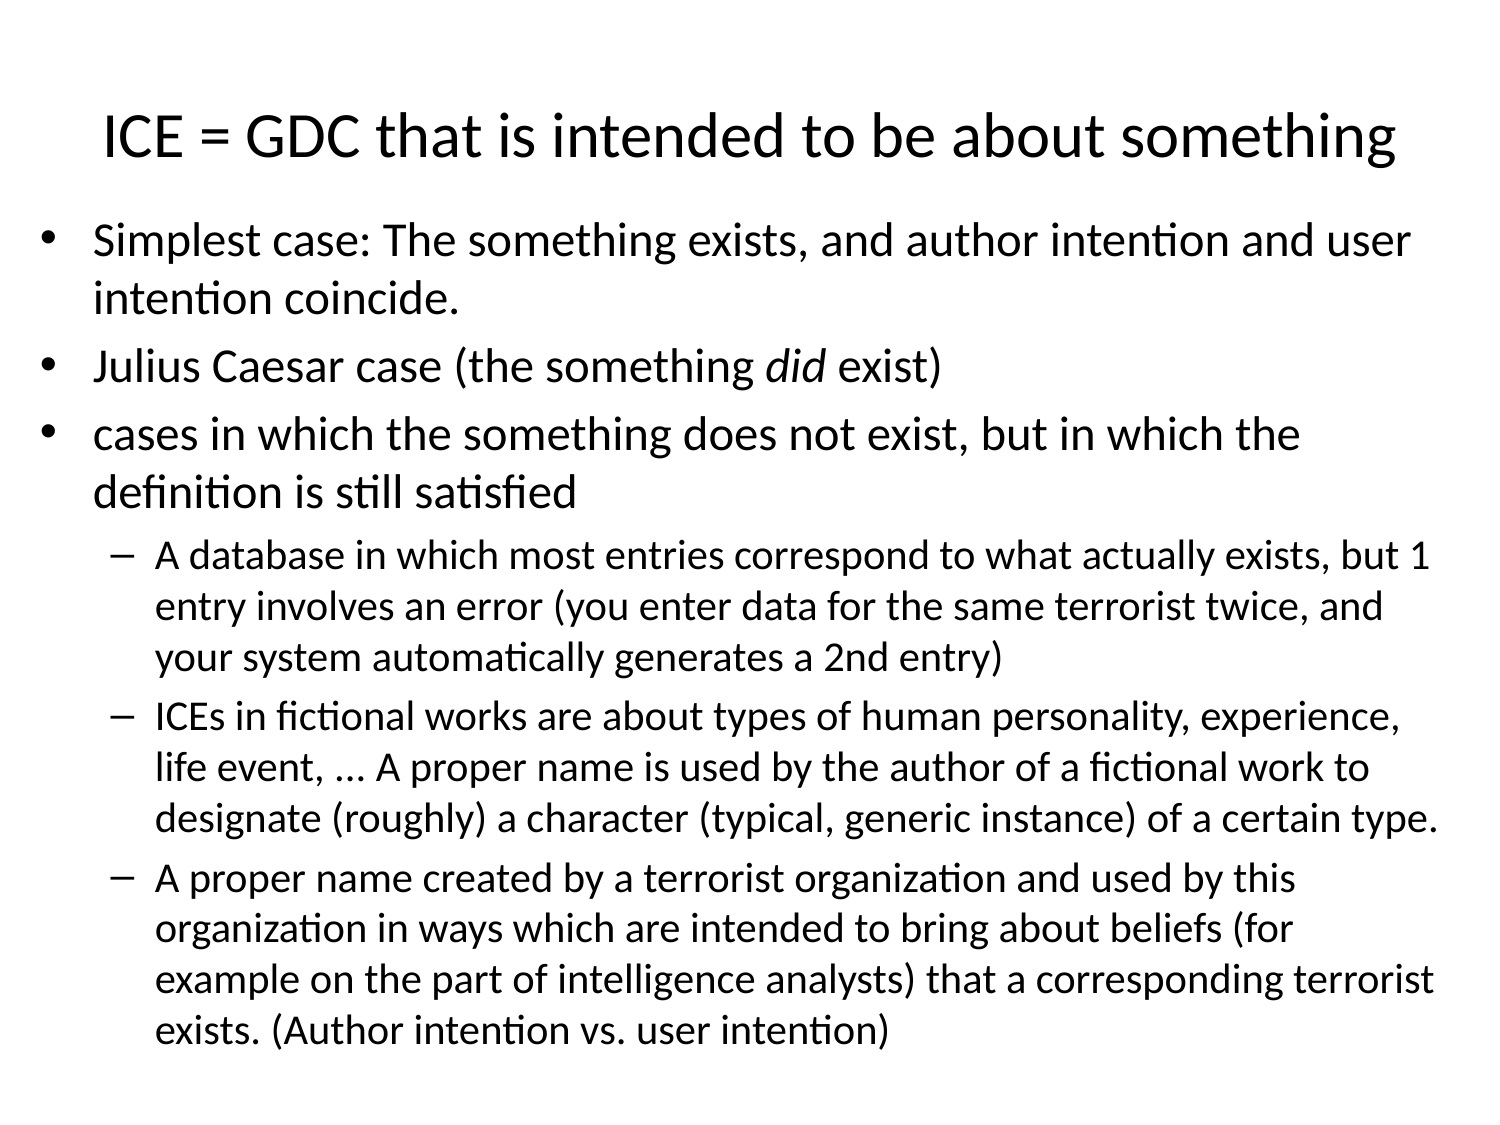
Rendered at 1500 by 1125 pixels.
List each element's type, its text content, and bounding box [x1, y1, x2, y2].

list Simplest case: The something exists, and author intention and user intention coincide. Julius Caesar case (the something did exist) cases in which the something does not exist, but in which the definition is still satisfied A database in which most entries correspond to what actually exists, but 1 entry involves an error (you enter data for the same terrorist twice, and your system automatically generates a 2nd entry) ICEs in fictional works are about types of human personality, experience, life event, ... A proper name is used by the author of a fictional work to designate (roughly) a character (typical, generic instance) of a certain type. A proper name created by a terrorist organization and used by this organization in ways which are intended to bring about beliefs (for example on the part of intelligence analysts) that a corresponding terrorist exists. (Author intention vs. user intention) [24, 200, 1463, 1113]
title ICE = GDC that is intended to be about something [75, 37, 1425, 200]
